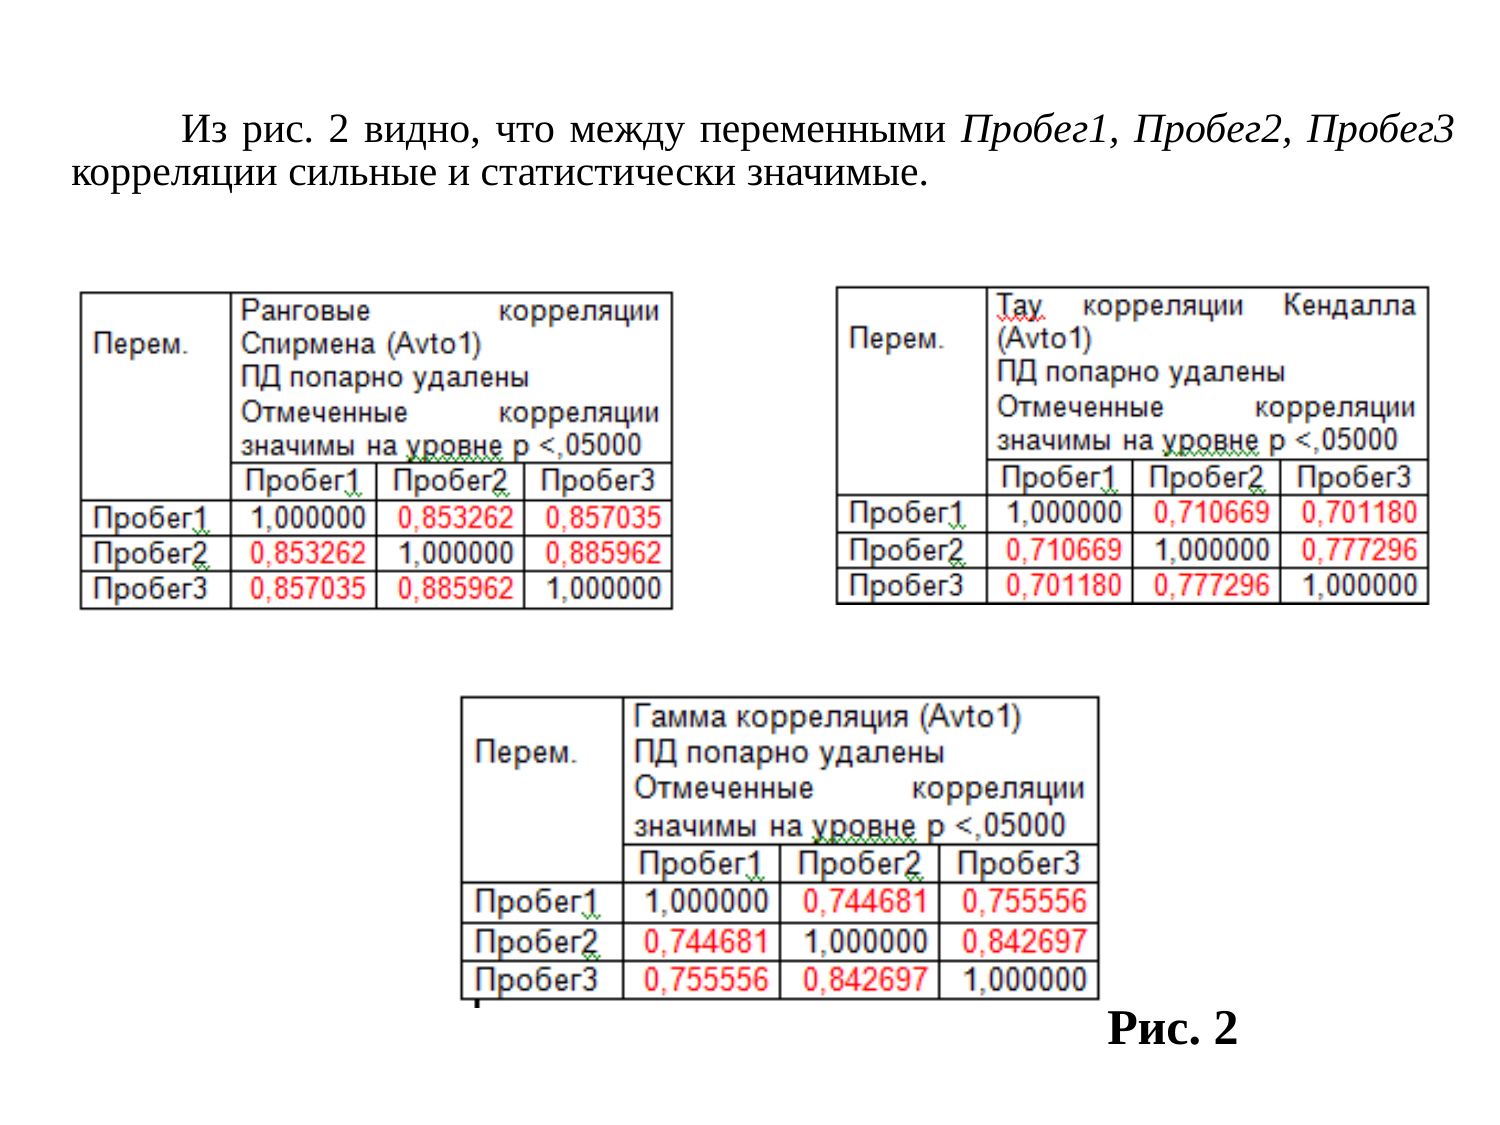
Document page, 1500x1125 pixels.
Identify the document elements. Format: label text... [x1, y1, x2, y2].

picture [832, 278, 1432, 605]
picture [76, 290, 678, 617]
picture [454, 692, 1105, 1008]
list Из рис. 2 видно, что между переменными Пробег1, Пробег2, Пробег3 корреляции сильные и статистически значимые. [0, 89, 1471, 232]
text_box Рис. 2 [1092, 987, 1329, 1063]
